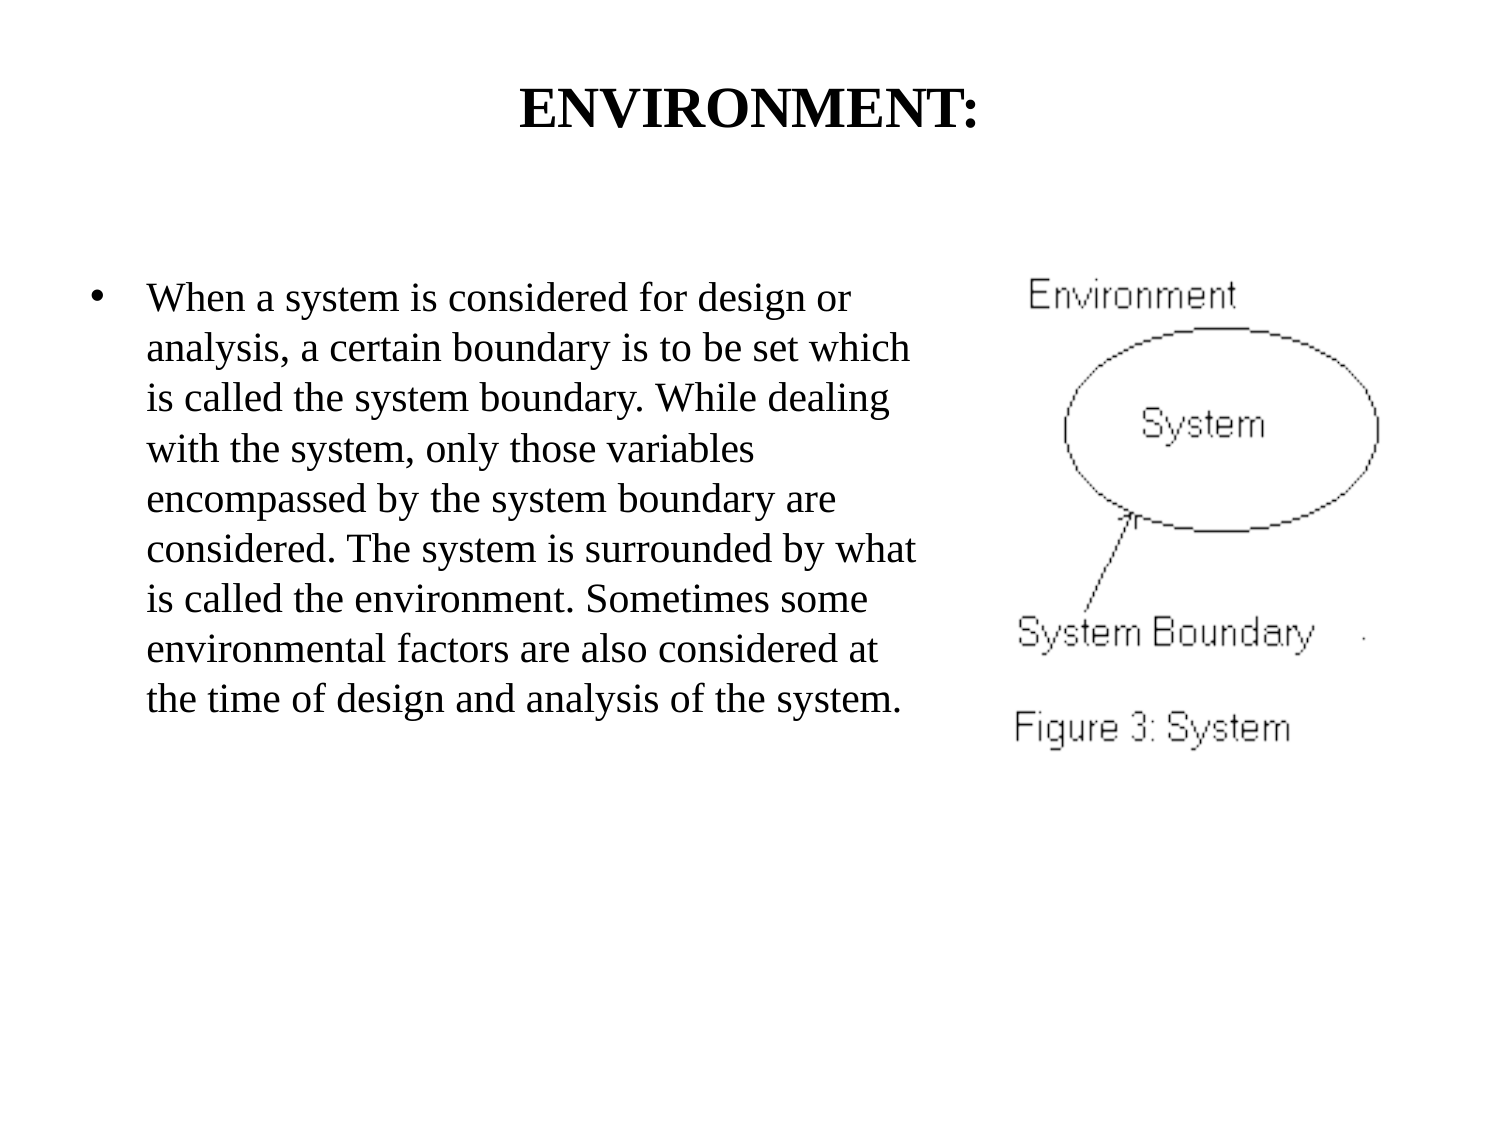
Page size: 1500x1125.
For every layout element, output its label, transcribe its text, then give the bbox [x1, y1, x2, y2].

text_box [927, 184, 1459, 764]
title ENVIRONMENT: [75, 45, 1425, 233]
list When a system is considered for design or analysis, a certain boundary is to be set which is called the system boundary. While dealing with the system, only those variables encompassed by the system boundary are considered. The system is surrounded by what is called the environment. Sometimes some environmental factors are also considered at the time of design and analysis of the system. [75, 262, 951, 1005]
